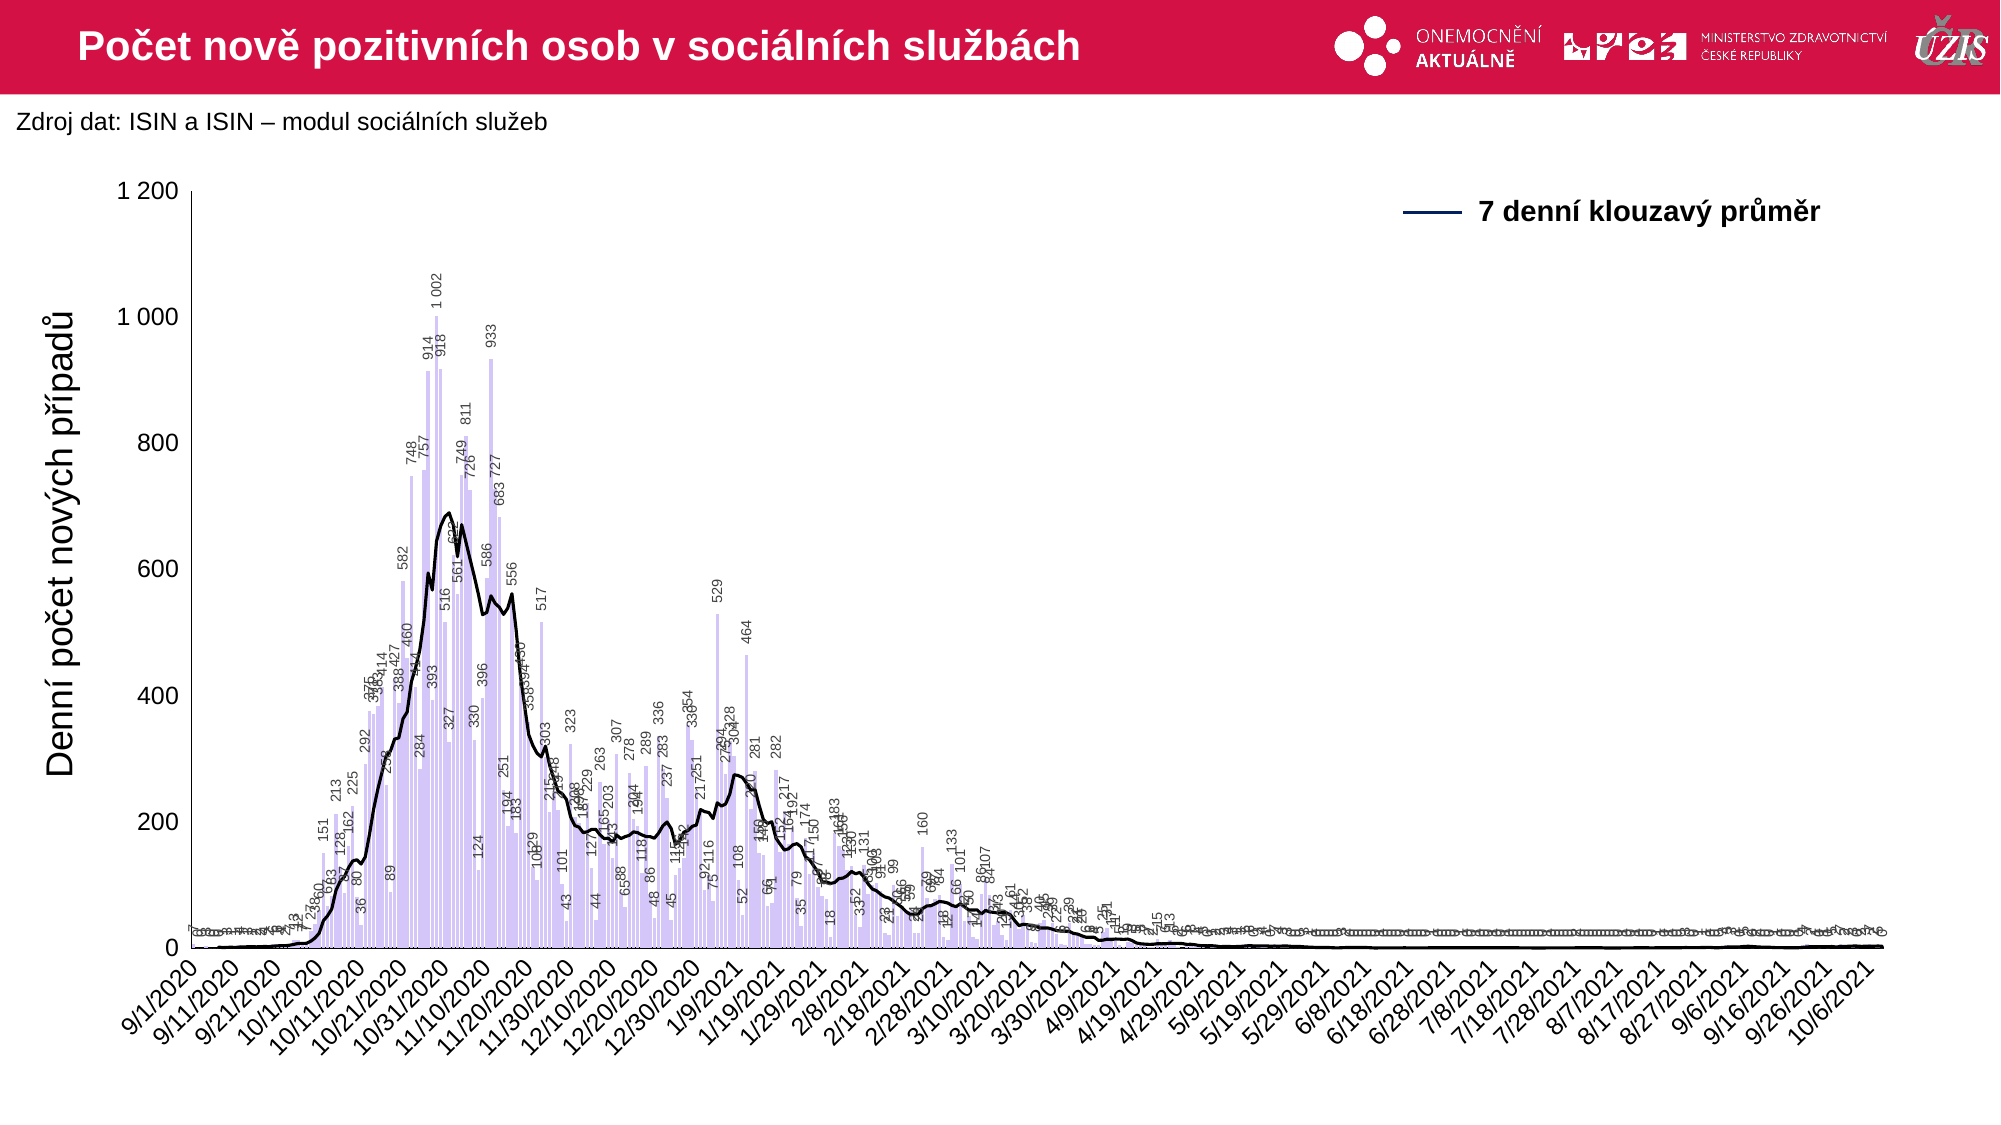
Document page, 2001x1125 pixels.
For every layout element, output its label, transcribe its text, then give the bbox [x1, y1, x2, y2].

text_box Zdroj dat: ISIN a ISIN – modul sociálních služeb [1, 98, 564, 143]
picture [1334, 16, 1542, 76]
text_box Denní počet nových případů [27, 295, 78, 794]
picture [1915, 15, 1989, 66]
chart [78, 158, 1922, 1080]
title Počet nově pozitivních osob v sociálních službách [62, 0, 1265, 95]
picture [1563, 31, 1888, 60]
